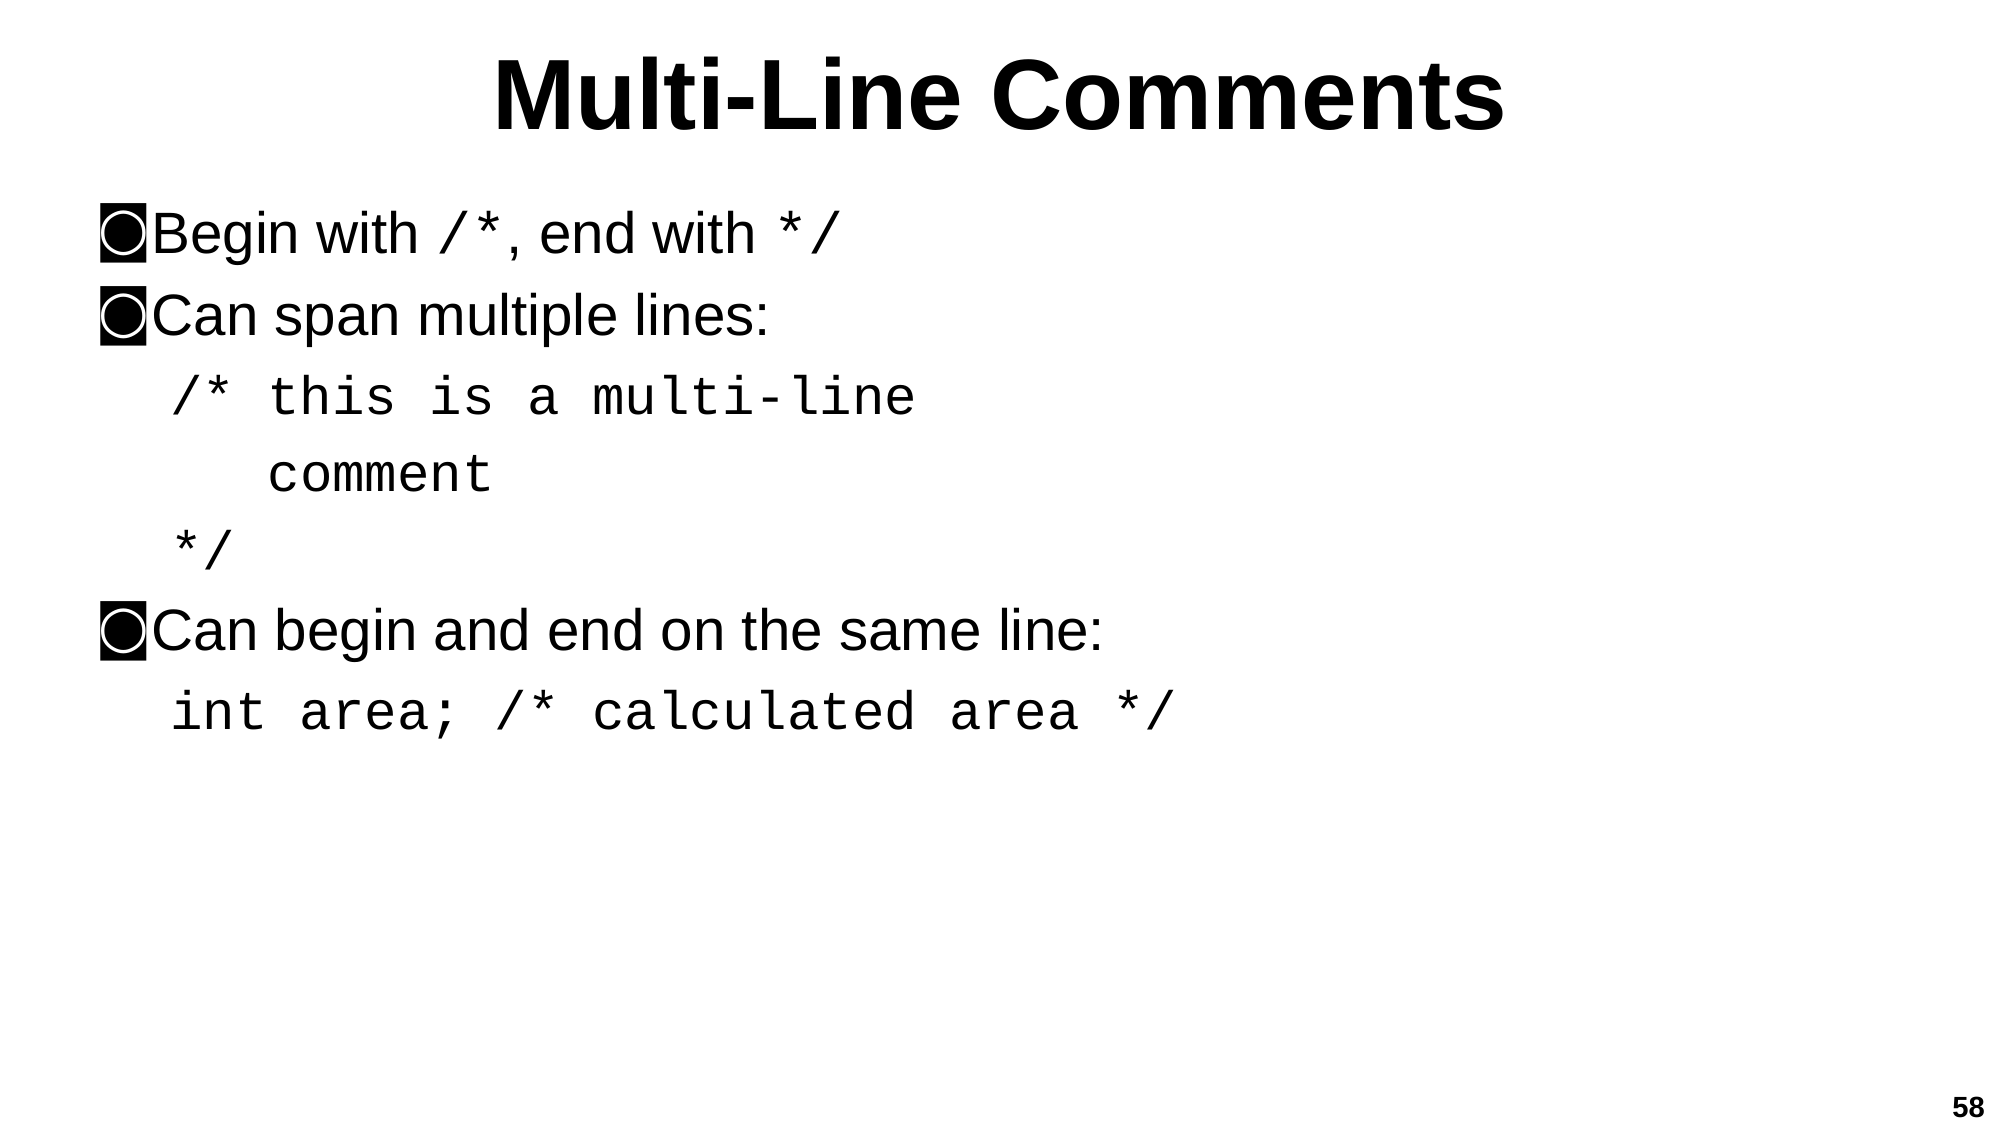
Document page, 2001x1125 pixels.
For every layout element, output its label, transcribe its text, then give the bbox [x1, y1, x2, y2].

slide_number 58 [1909, 1087, 2000, 1125]
title Multi-Line Comments [0, 0, 2000, 180]
list Begin with /*, end with */ Can span multiple lines: /* this is a multi-line comment */ Can begin and end on the same line: int area; /* calculated area */ [80, 187, 2000, 1088]
